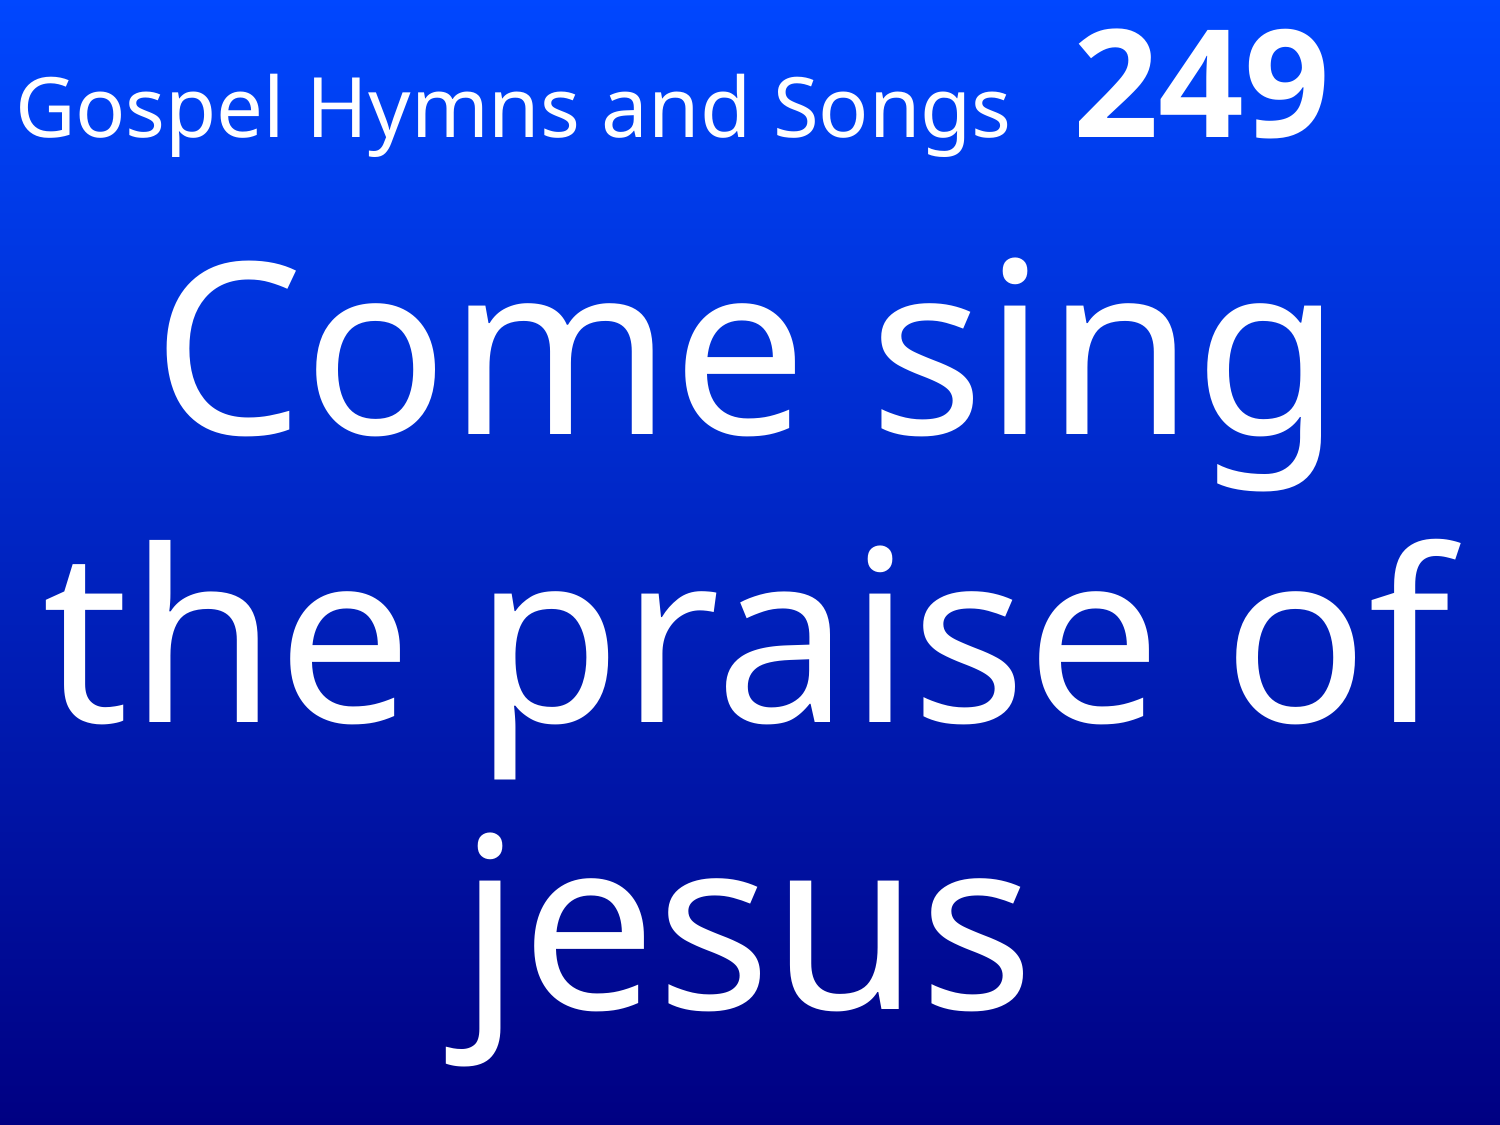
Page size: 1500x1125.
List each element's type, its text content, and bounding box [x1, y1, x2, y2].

list Come sing the praise of jesus [0, 187, 1495, 1088]
title Gospel Hymns and Songs 249 [0, 0, 1450, 187]
